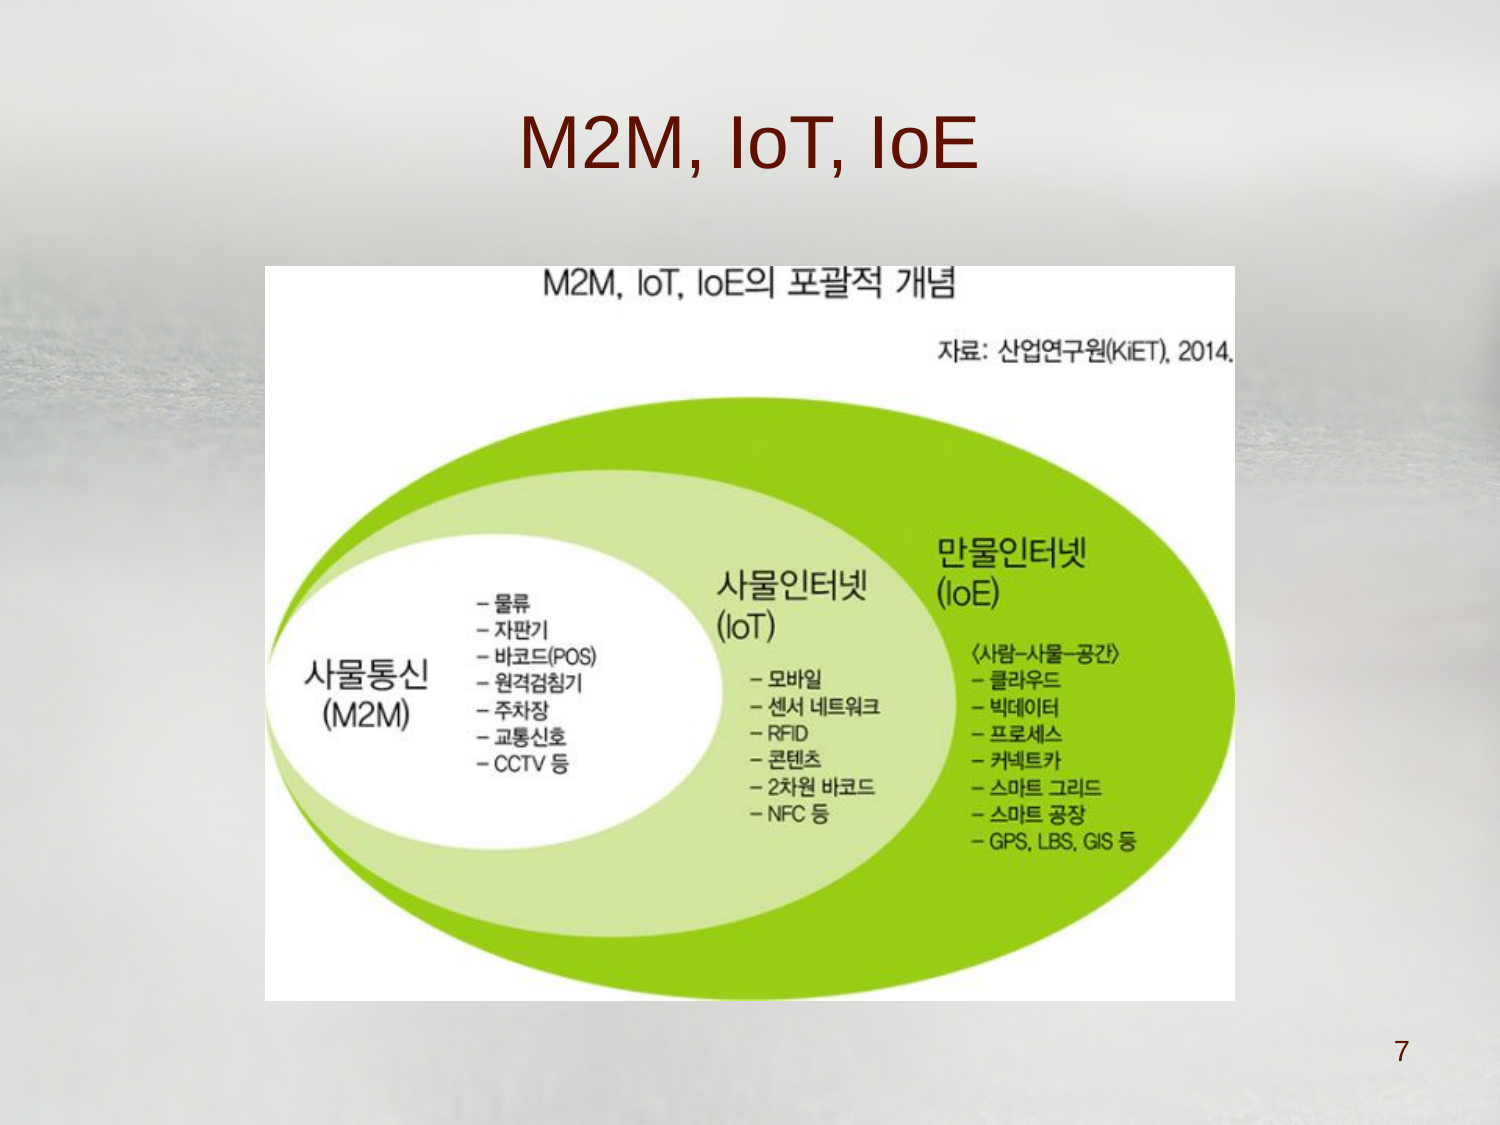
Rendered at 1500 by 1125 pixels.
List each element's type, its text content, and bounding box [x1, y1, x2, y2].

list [265, 266, 1235, 1002]
picture [0, 0, 1500, 1125]
title M2M, IoT, IoE [75, 45, 1425, 233]
slide_number 7 [1074, 1024, 1425, 1103]
